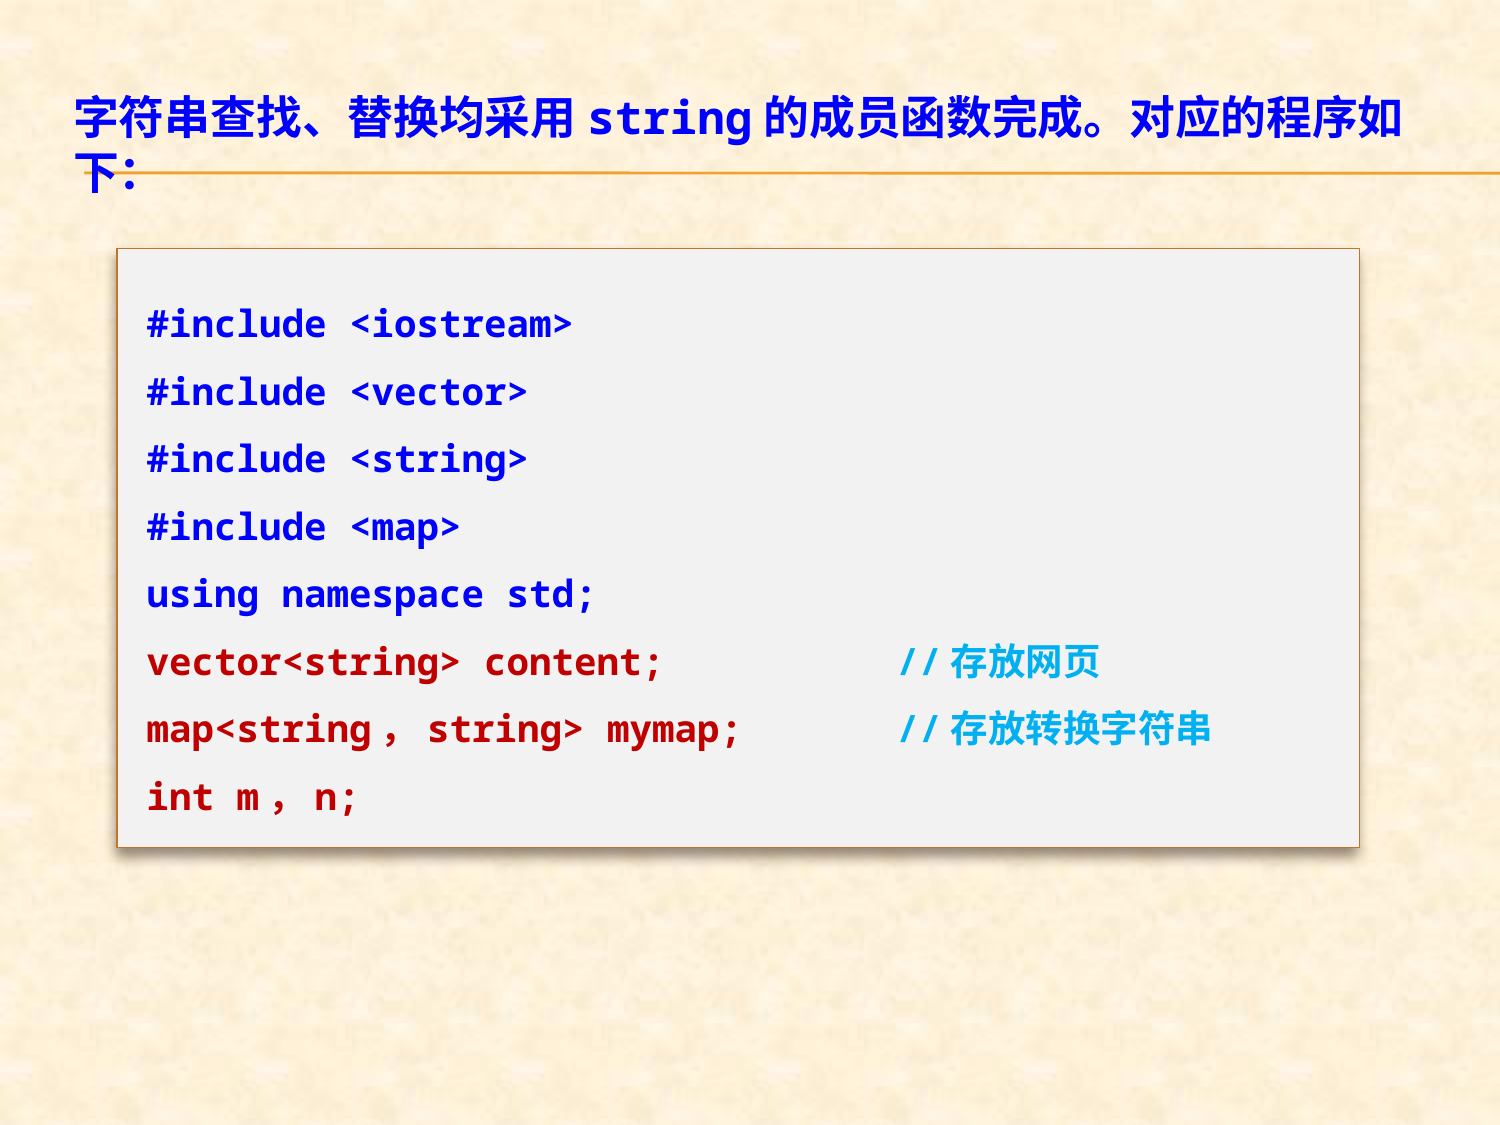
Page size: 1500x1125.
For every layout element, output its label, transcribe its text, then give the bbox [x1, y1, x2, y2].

text_box #include <iostream> #include <vector> #include <string> #include <map> using namespace std; vector<string> content; //存放网页 map<string，string> mymap; //存放转换字符串 int m，n; [116, 248, 1360, 848]
picture [0, 0, 1500, 1125]
text_box 字符串查找、替换均采用string的成员函数完成。对应的程序如下： [58, 81, 1453, 207]
